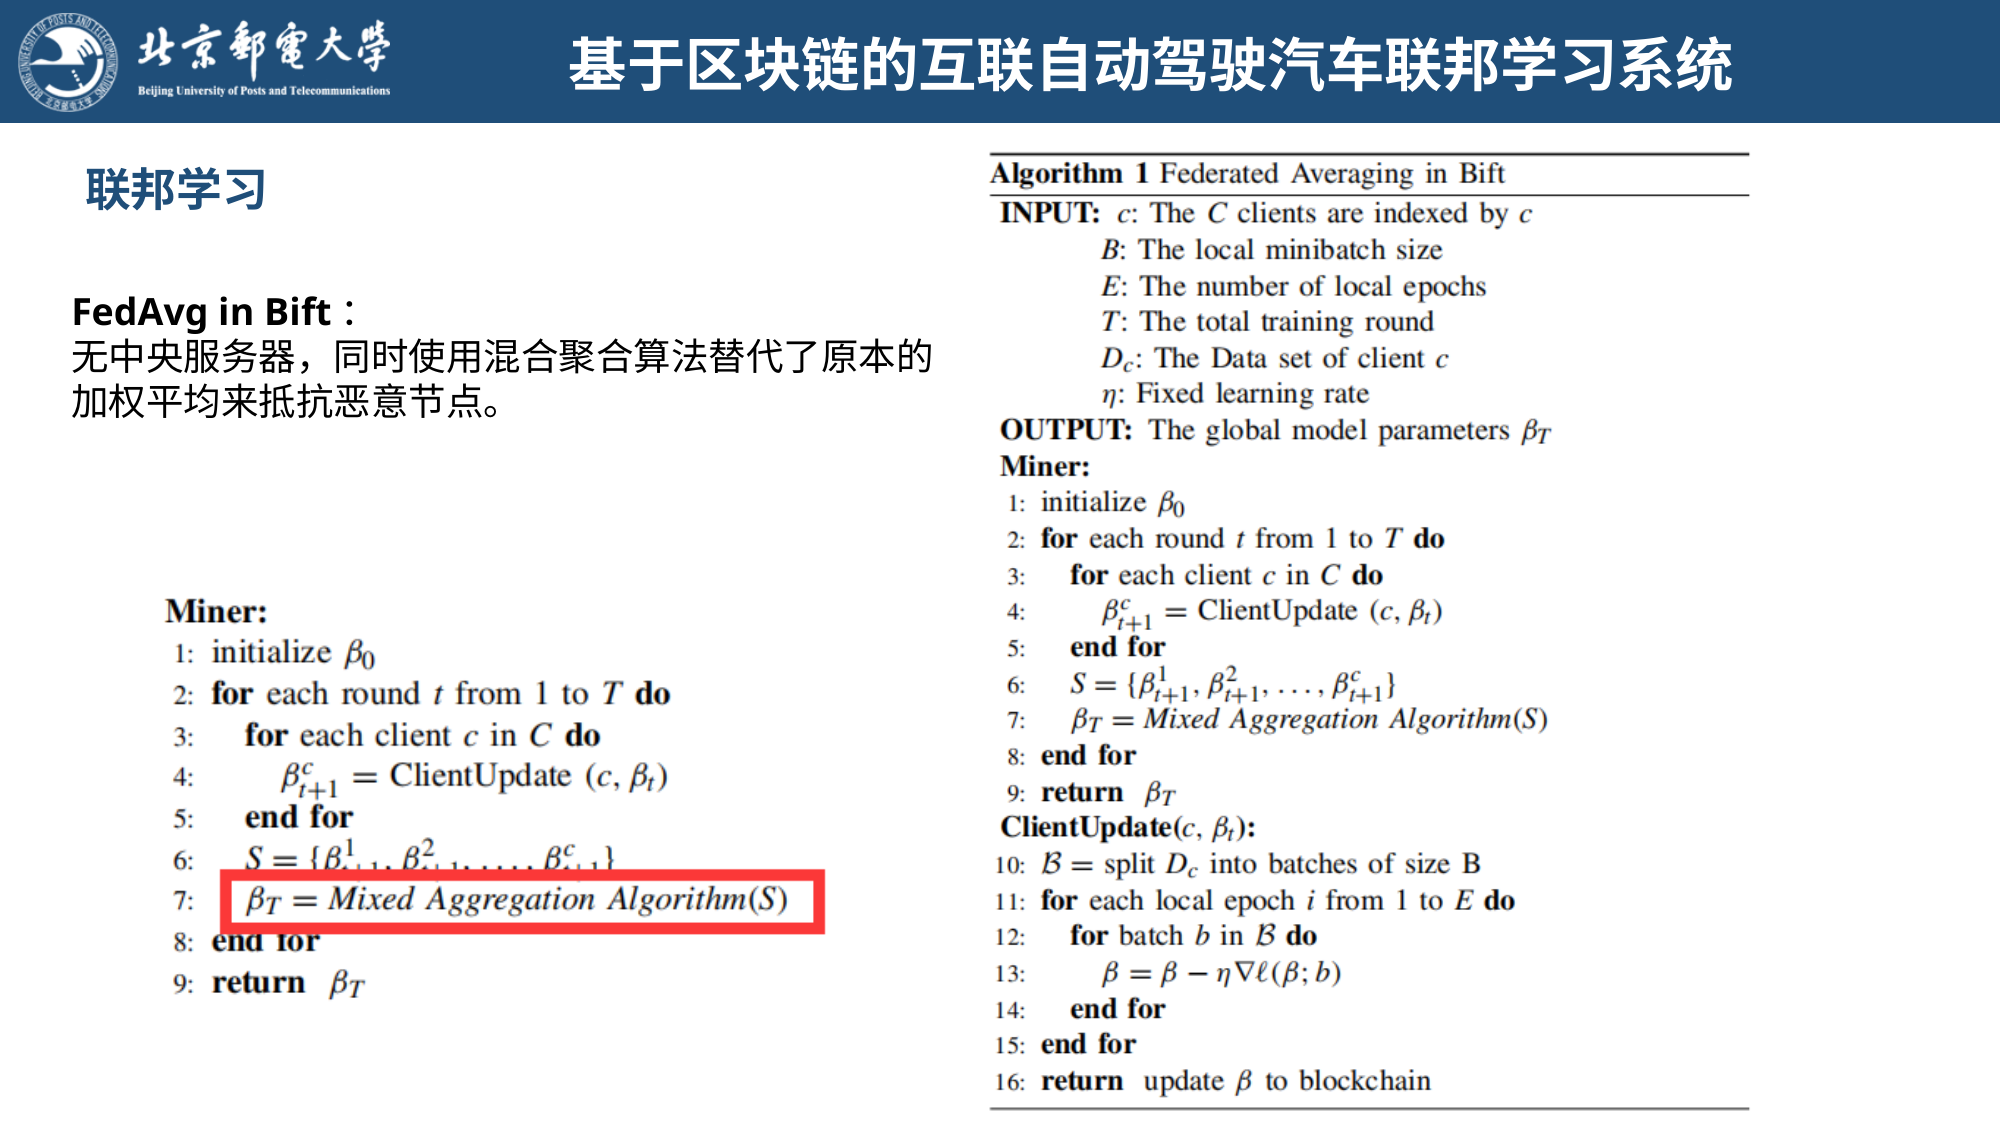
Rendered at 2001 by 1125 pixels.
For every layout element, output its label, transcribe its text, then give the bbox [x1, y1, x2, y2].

picture [18, 13, 390, 112]
title 基于区块链的互联自动驾驶汽车联邦学习系统 [368, 18, 1935, 117]
picture [987, 142, 1792, 1118]
text_box 联邦学习 [70, 153, 542, 223]
picture [162, 596, 877, 1003]
text_box FedAvg in Bift： 无中央服务器，同时使用混合聚合算法替代了原本的加权平均来抵抗恶意节点。 [56, 280, 983, 554]
